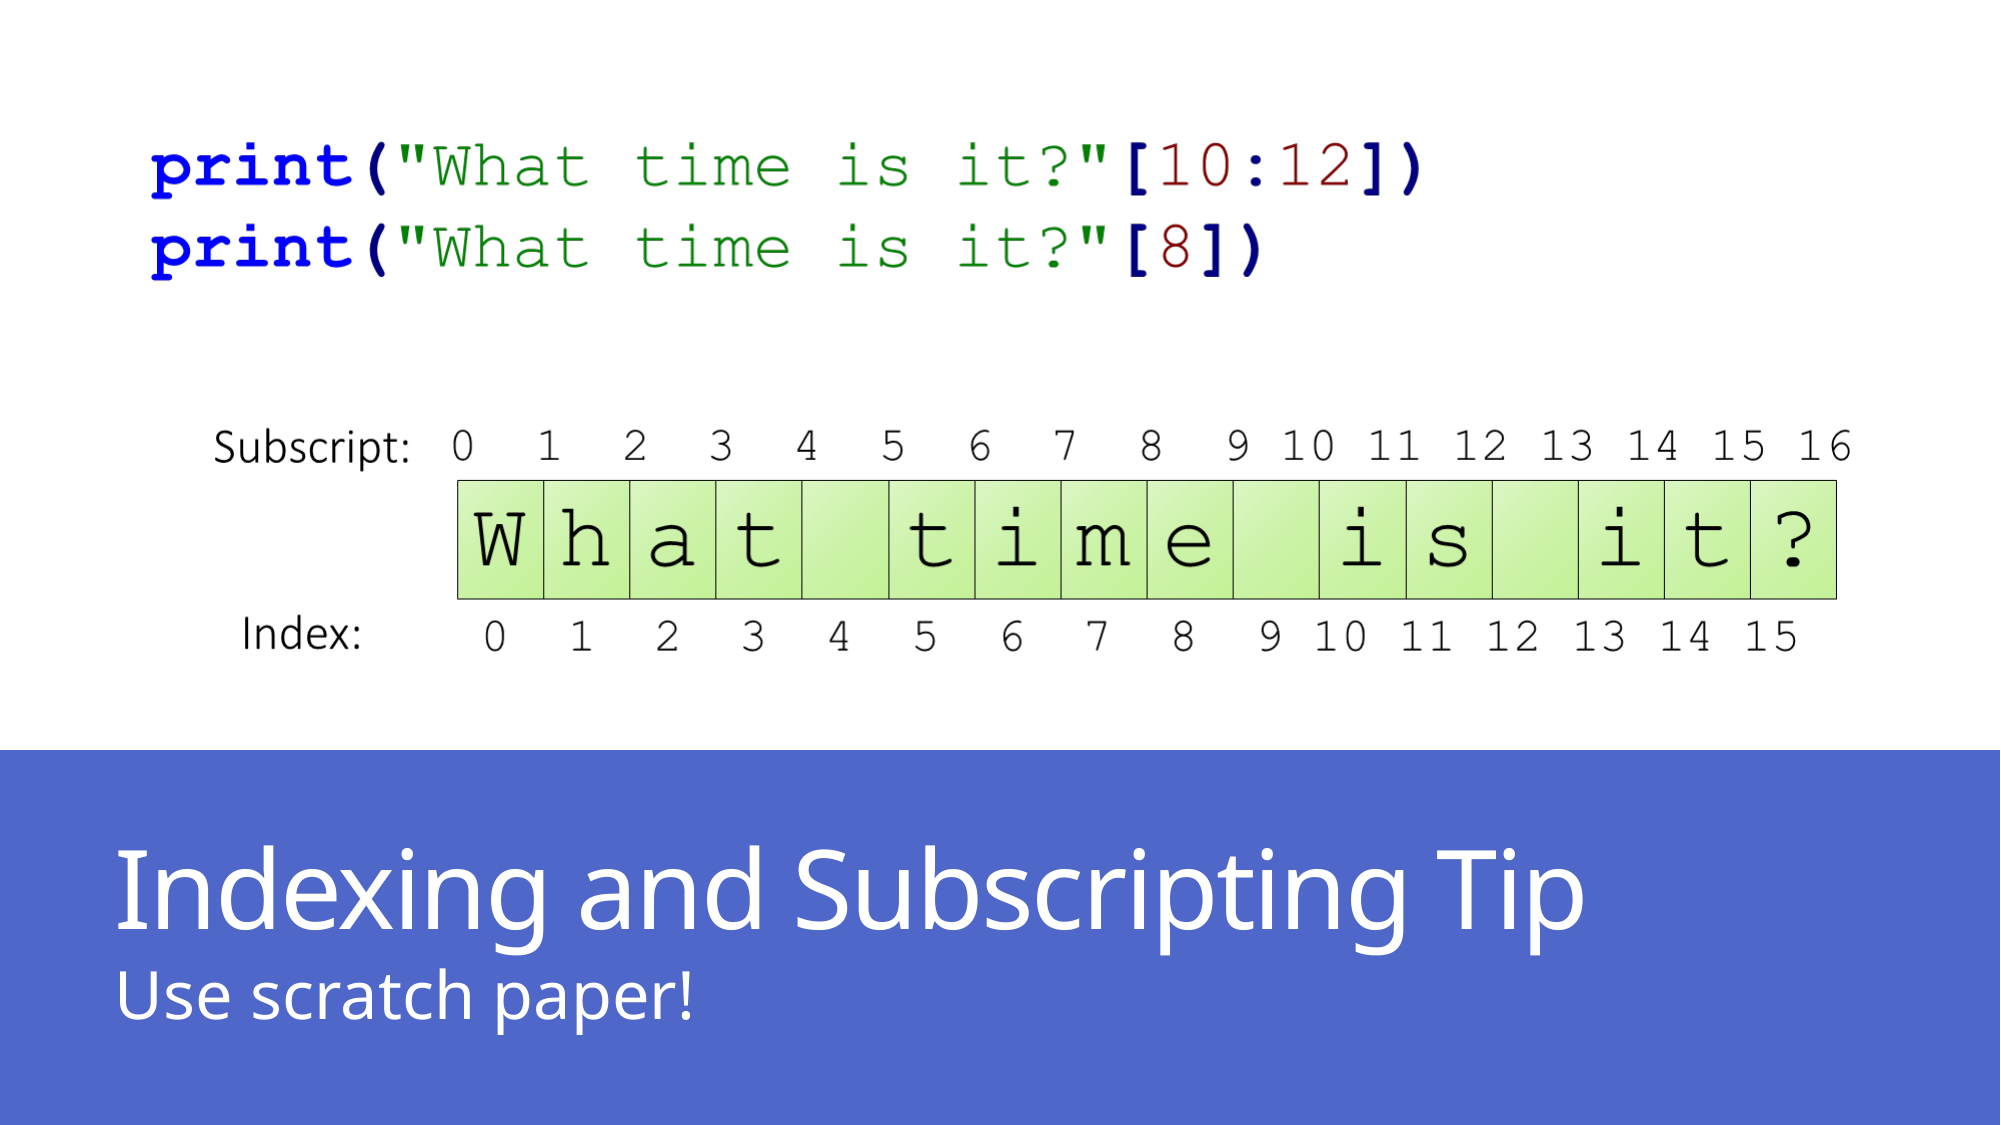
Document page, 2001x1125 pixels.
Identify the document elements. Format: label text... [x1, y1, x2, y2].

text_box [0, 0, 2000, 751]
picture [111, 105, 1884, 695]
title Indexing and Subscripting Tip [99, 773, 1892, 958]
text_box [0, 751, 2000, 1125]
list Use scratch paper! [99, 957, 1659, 1045]
